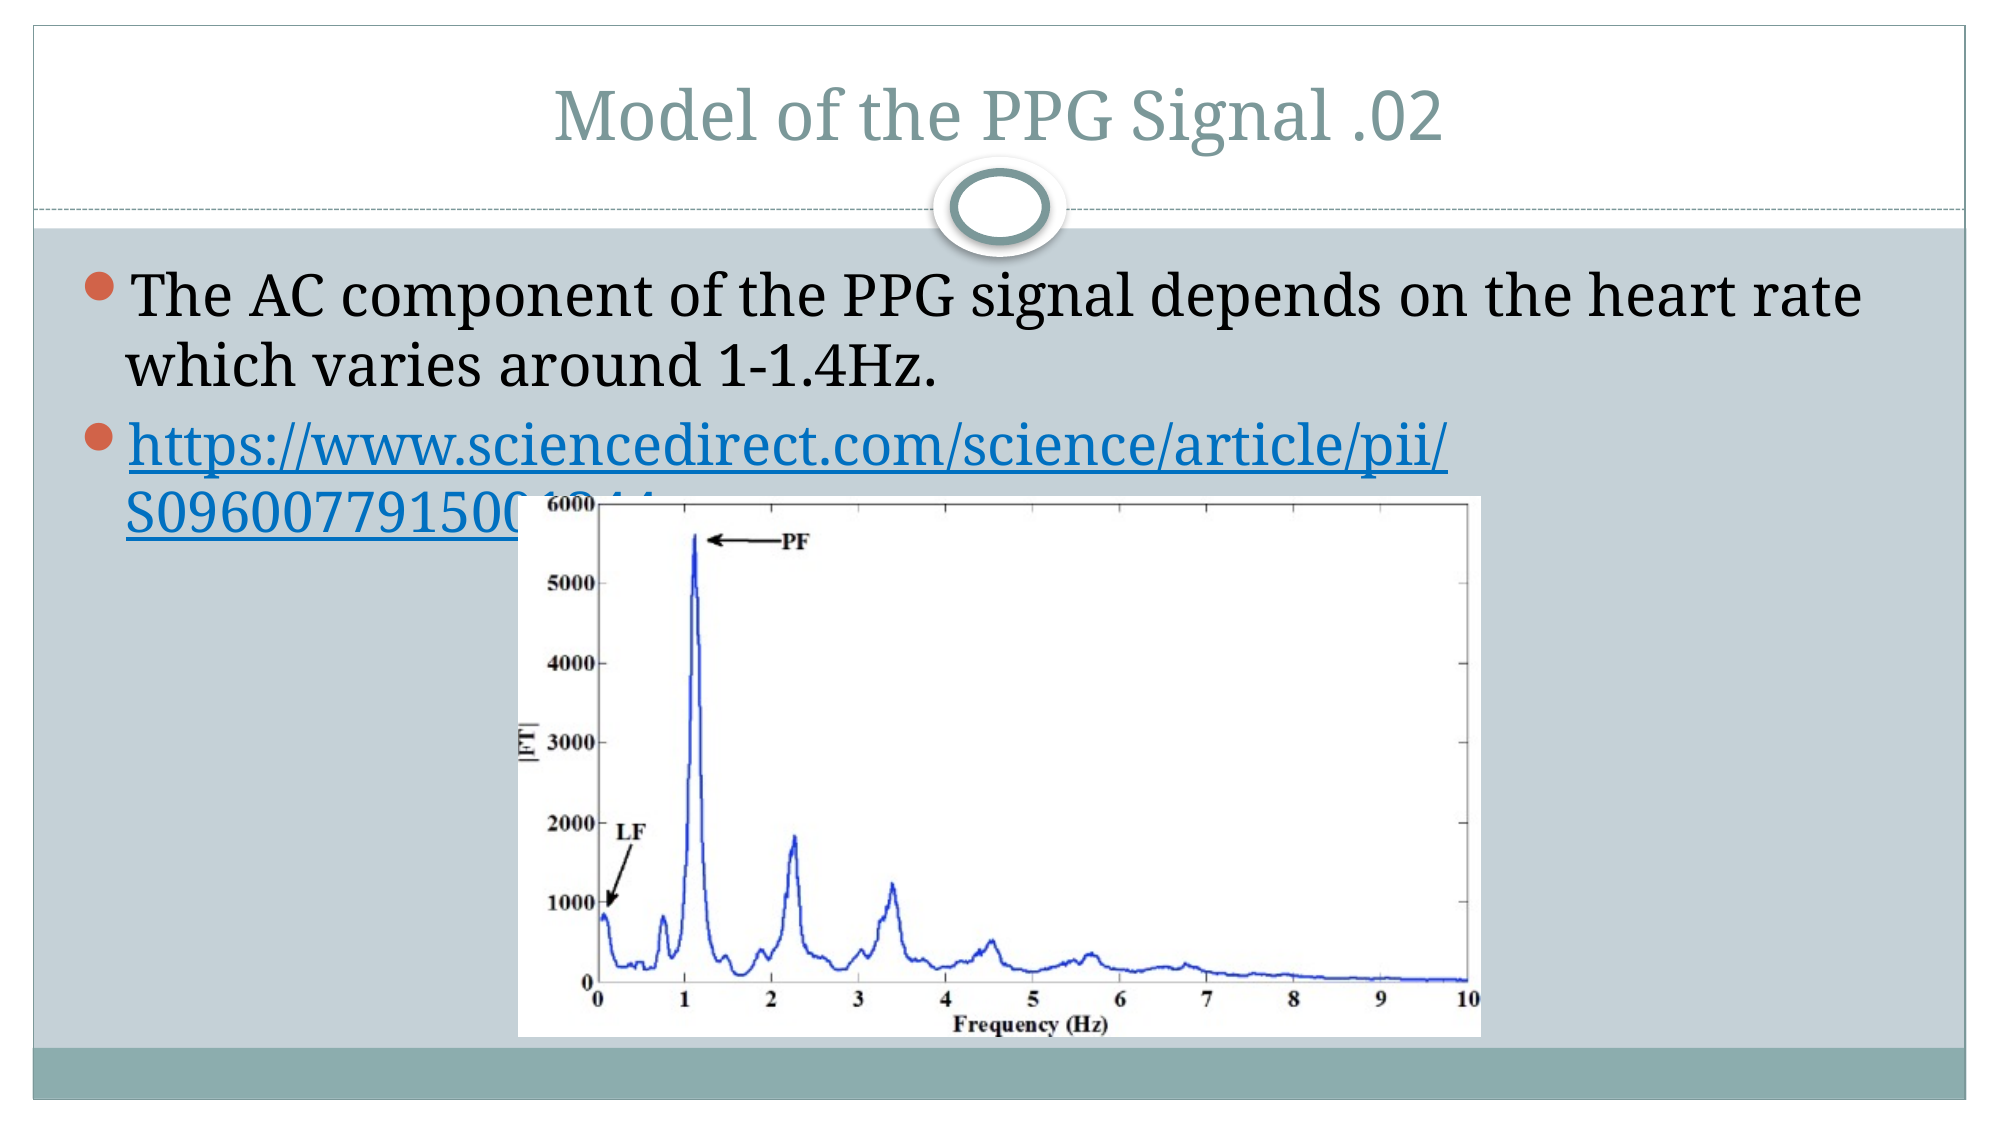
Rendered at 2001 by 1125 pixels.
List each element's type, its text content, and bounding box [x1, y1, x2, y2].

title 02. Model of the PPG Signal [66, 37, 1933, 162]
picture [518, 496, 1481, 1037]
list The AC component of the PPG signal depends on the heart rate which varies around 1-1.4Hz. https://www.sciencedirect.com/science/article/pii/S0960077915001344 [66, 250, 1926, 1001]
